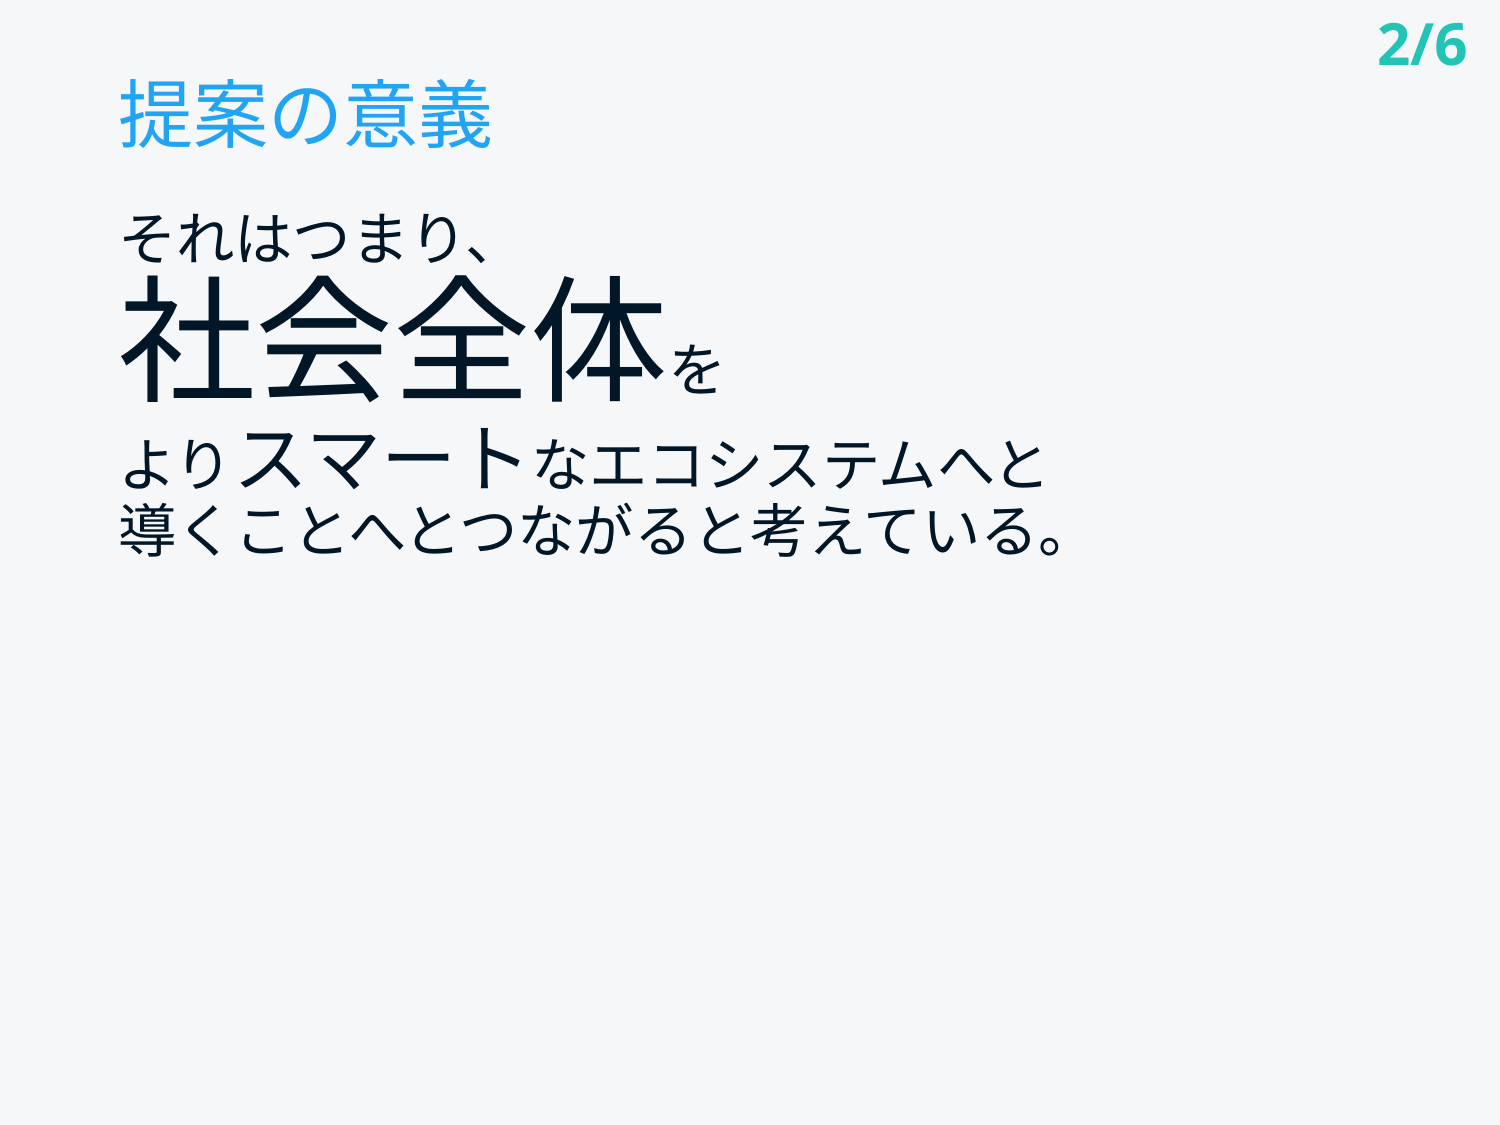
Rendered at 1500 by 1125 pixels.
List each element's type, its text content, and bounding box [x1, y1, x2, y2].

title 提案の意義 [103, 59, 1397, 177]
text_box 2/6 [1362, 0, 1483, 85]
list それはつまり、 社会全体を よりスマートなエコシステムへと 導くことへとつながると考えている。 [103, 202, 1397, 1014]
